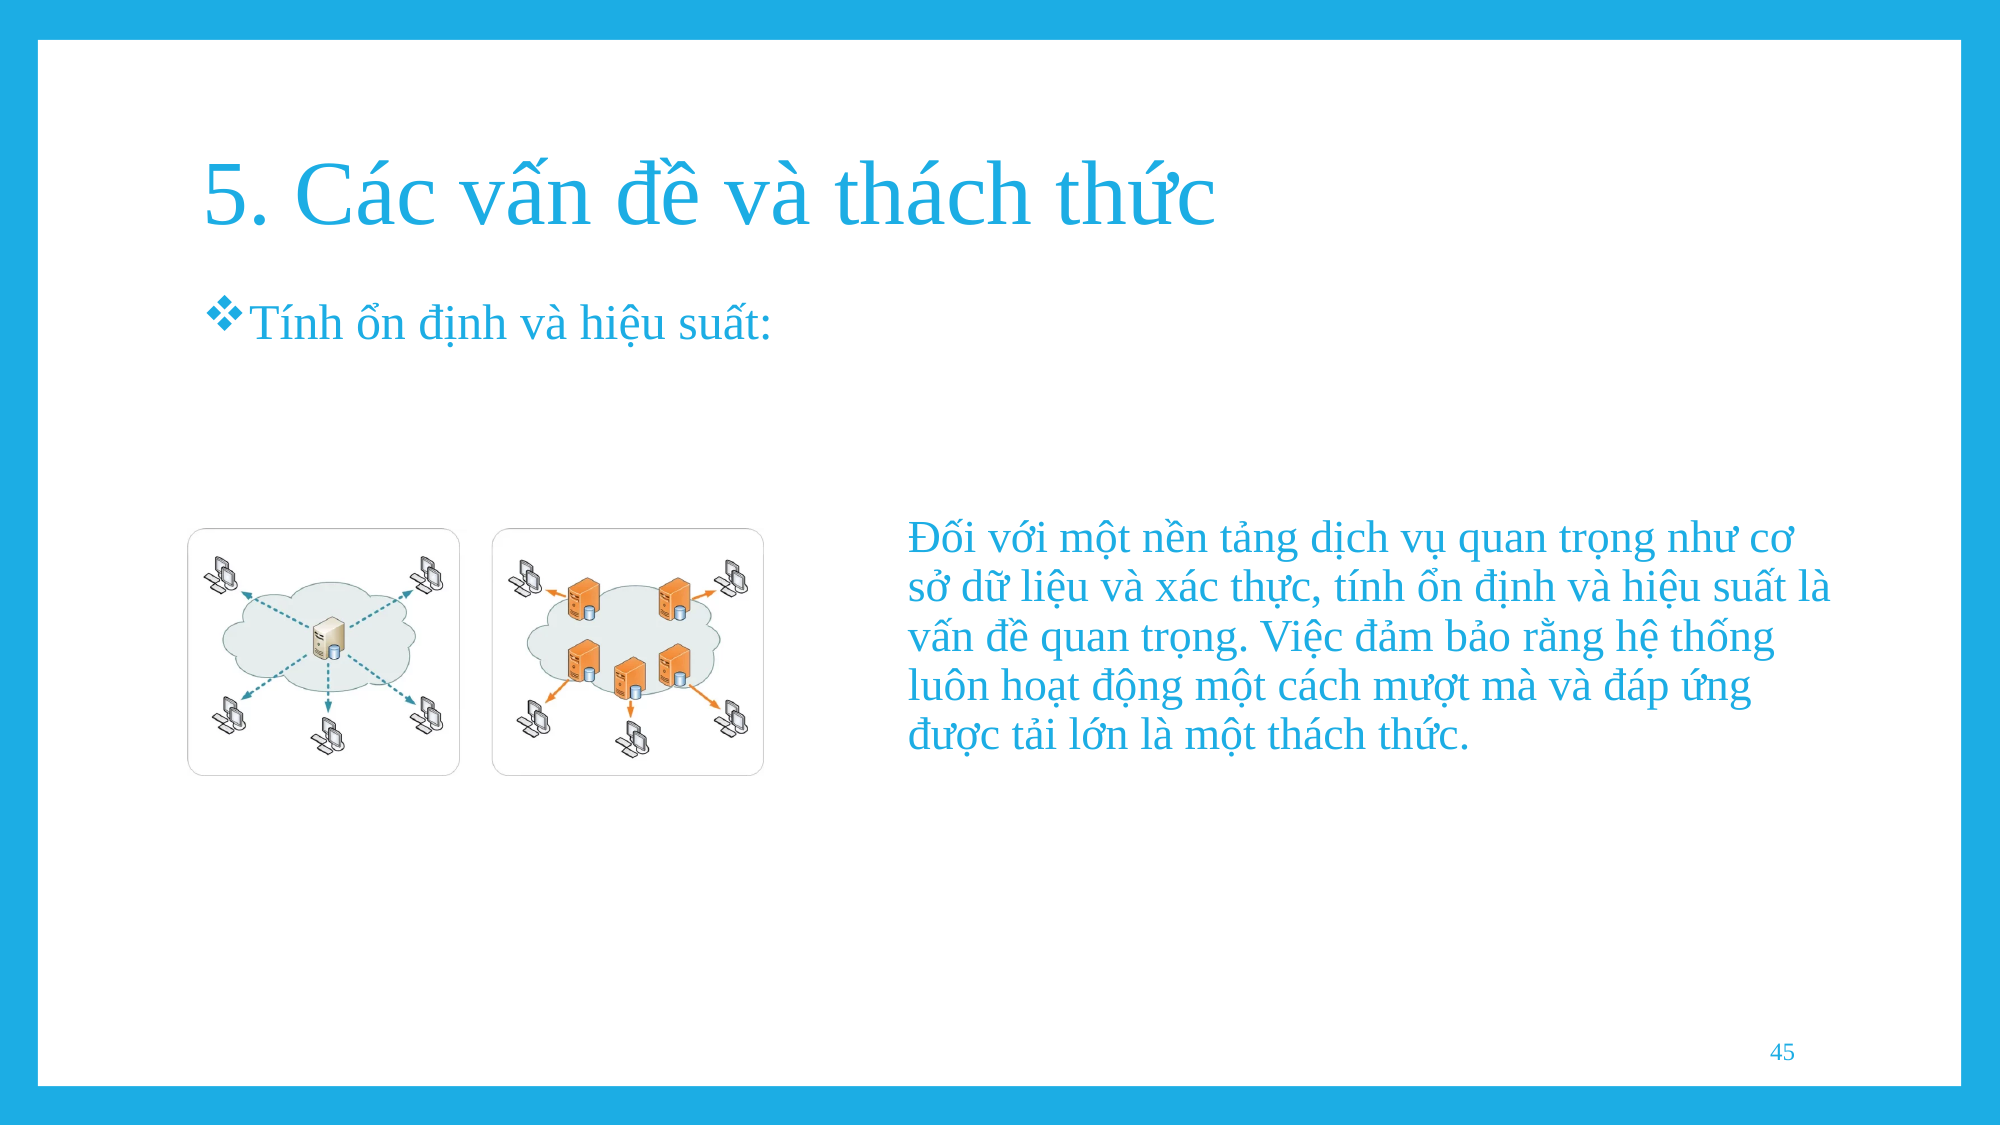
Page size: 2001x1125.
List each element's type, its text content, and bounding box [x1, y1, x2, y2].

slide_number 45 [1530, 1020, 1811, 1081]
title 5. Các vấn đề và thách thức [187, 83, 1808, 306]
picture [187, 527, 764, 776]
list Đối với một nền tảng dịch vụ quan trọng như cơ sở dữ liệu và xác thực, tính ổn định và hiệu suất là vấn đề quan trọng. Việc đảm bảo rằng hệ thống luôn hoạt động một cách mượt mà và đáp ứng được tải lớn là một thách thức. [885, 505, 1849, 844]
text_box Tính ổn định và hiệu suất: [187, 282, 1188, 358]
